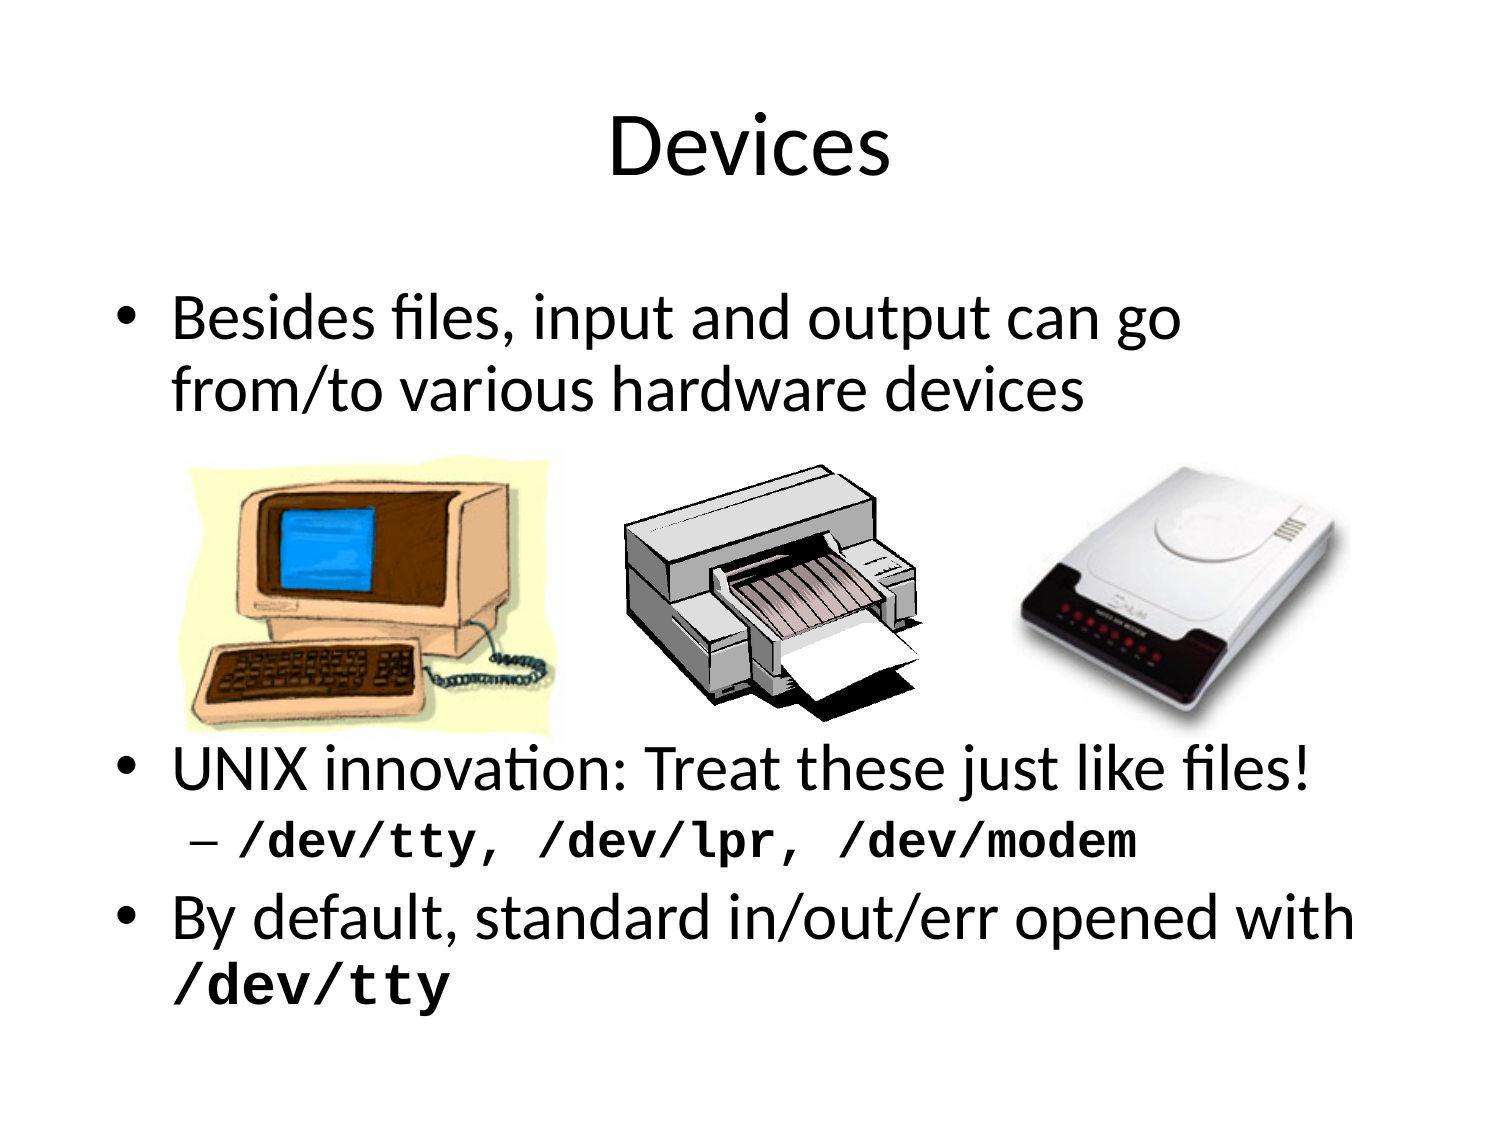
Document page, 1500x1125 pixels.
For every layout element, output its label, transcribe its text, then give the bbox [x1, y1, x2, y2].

list Besides files, input and output can go from/to various hardware devices UNIX innovation: Treat these just like files! /dev/tty, /dev/lpr, /dev/modem By default, standard in/out/err opened with /dev/tty [99, 275, 1375, 1075]
picture [1012, 462, 1351, 739]
picture [174, 449, 566, 744]
title Devices [75, 45, 1425, 233]
picture [624, 462, 926, 724]
